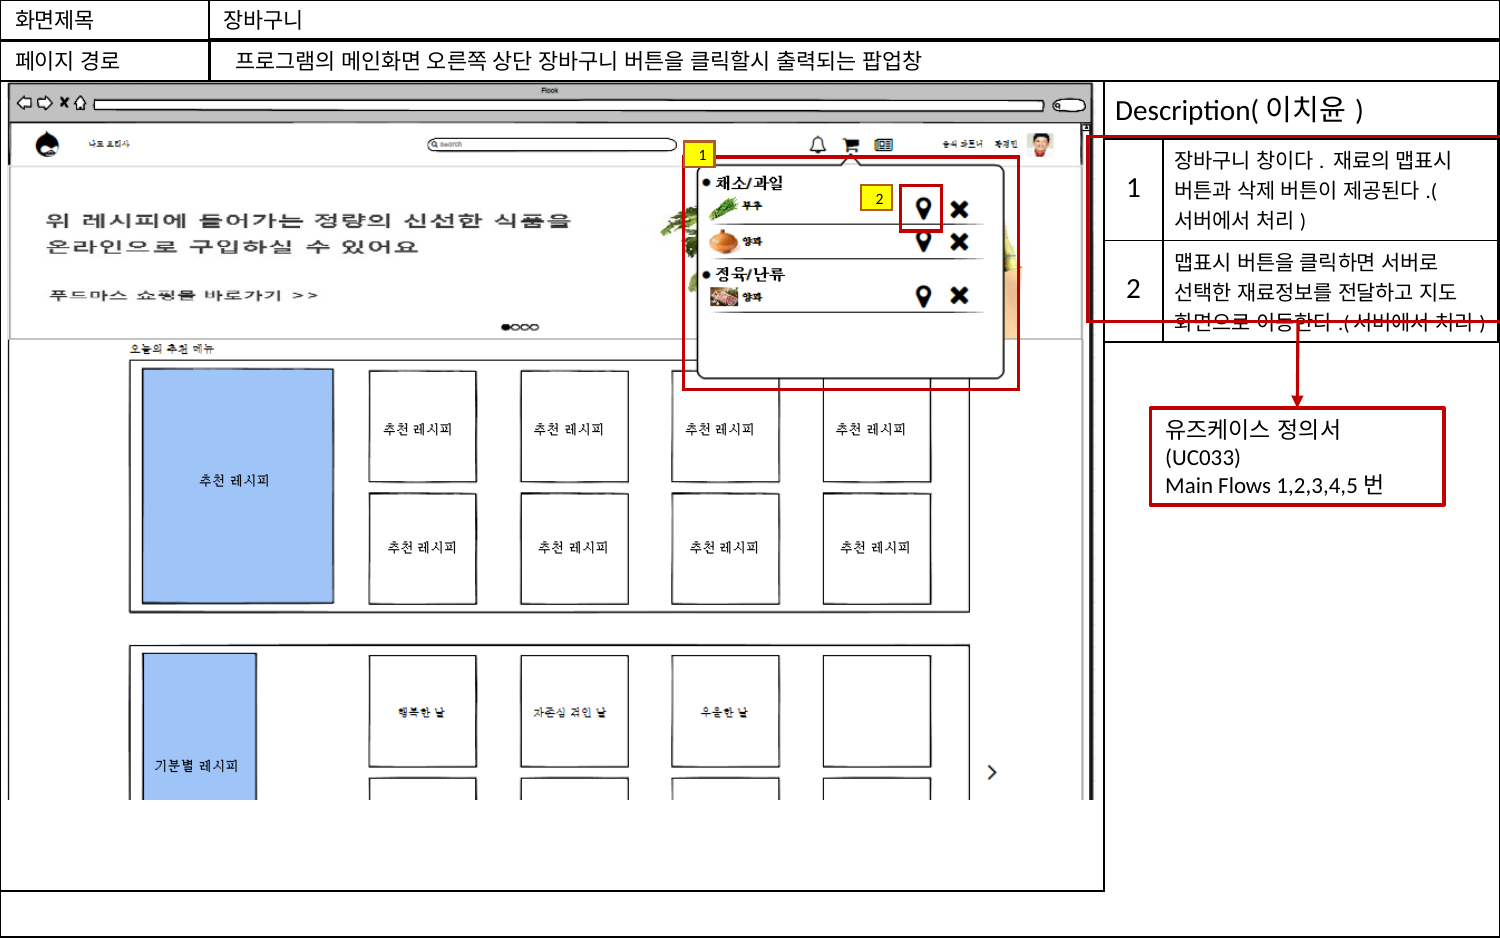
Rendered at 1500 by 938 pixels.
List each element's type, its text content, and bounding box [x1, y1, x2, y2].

text_box 프로그램의 메인화면 오른쪽 상단 장바구니 버튼을 클릭할시 출력되는 팝업창 [208, 40, 1500, 82]
picture [7, 81, 1096, 800]
table_cell 맵표시 버튼을 클릭하면 서버로 선택한 재료정보를 전달하고 지도 화면으로 이동한다.(서버에서 처리) [1300, 323, 1497, 341]
text_box 유즈케이스 정의서 (UC033) Main Flows 1,2,3,4,5번 [1150, 407, 1445, 506]
text_box [0, 80, 1105, 892]
text_box [0, 323, 1500, 938]
table_cell 2 [1105, 323, 1162, 341]
table_cell 맵표시 버튼을 클릭하면 서버로 선택한 재료정보를 전달하고 지도 화면으로 이동한다.(서버에서 처리) [1164, 323, 1296, 341]
text_box 페이지 경로 [0, 40, 208, 80]
text_box 장바구니 [208, 0, 1500, 40]
text_box [1096, 135, 1500, 323]
text_box 화면제목 [0, 0, 208, 40]
table_header Description(이치윤) [1105, 82, 1497, 135]
